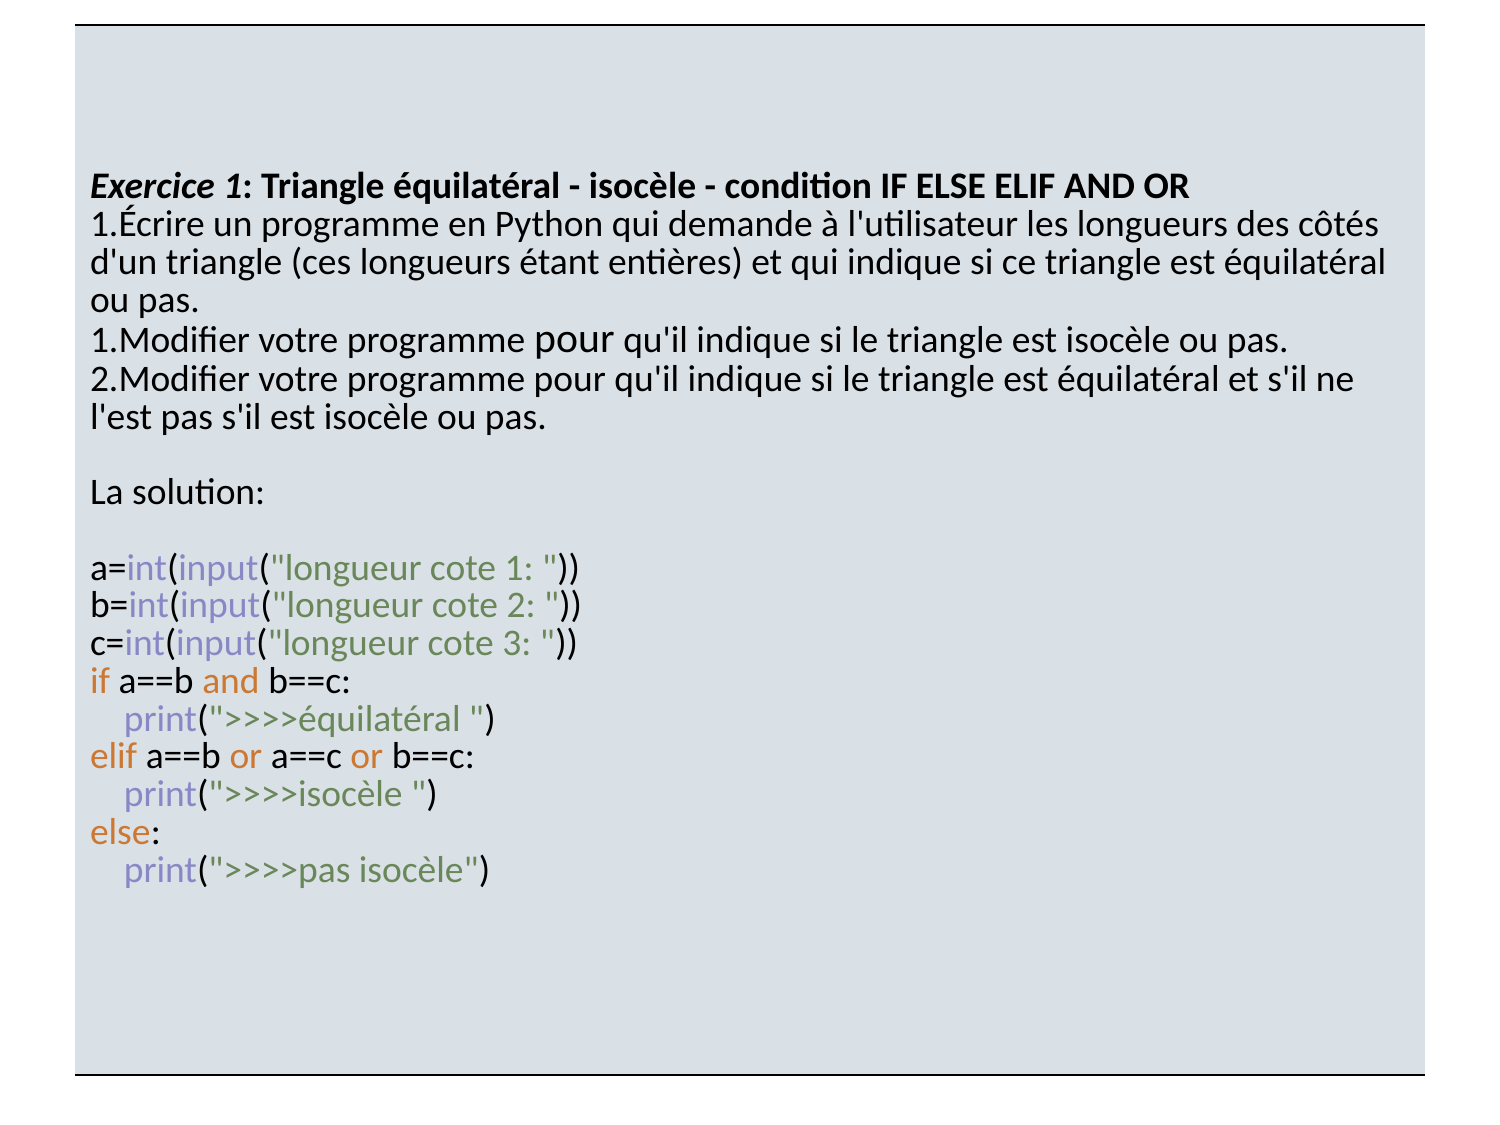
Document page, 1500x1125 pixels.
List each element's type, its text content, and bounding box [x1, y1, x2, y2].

table_header Exercice 1: Triangle équilatéral - isocèle - condition IF ELSE ELIF AND OR 1.Écrire un programme en Python qui demande à l'utilisateur les longueurs des côtés d'un triangle (ces longueurs étant entières) et qui indique si ce triangle est équilatéral ou pas. Modifier votre programme pour qu'il indique si le triangle est isocèle ou pas. Modifier votre programme pour qu'il indique si le triangle est équilatéral et s'il ne l'est pas s'il est isocèle ou pas. La solution: a=int(input("longueur cote 1: ")) b=int(input("longueur cote 2: ")) c=int(input("longueur cote 3: ")) if a==b and b==c: print(">>>>équilatéral ") elif a==b or a==c or b==c: print(">>>>isocèle ") else: print(">>>>pas isocèle") [75, 26, 1425, 1074]
